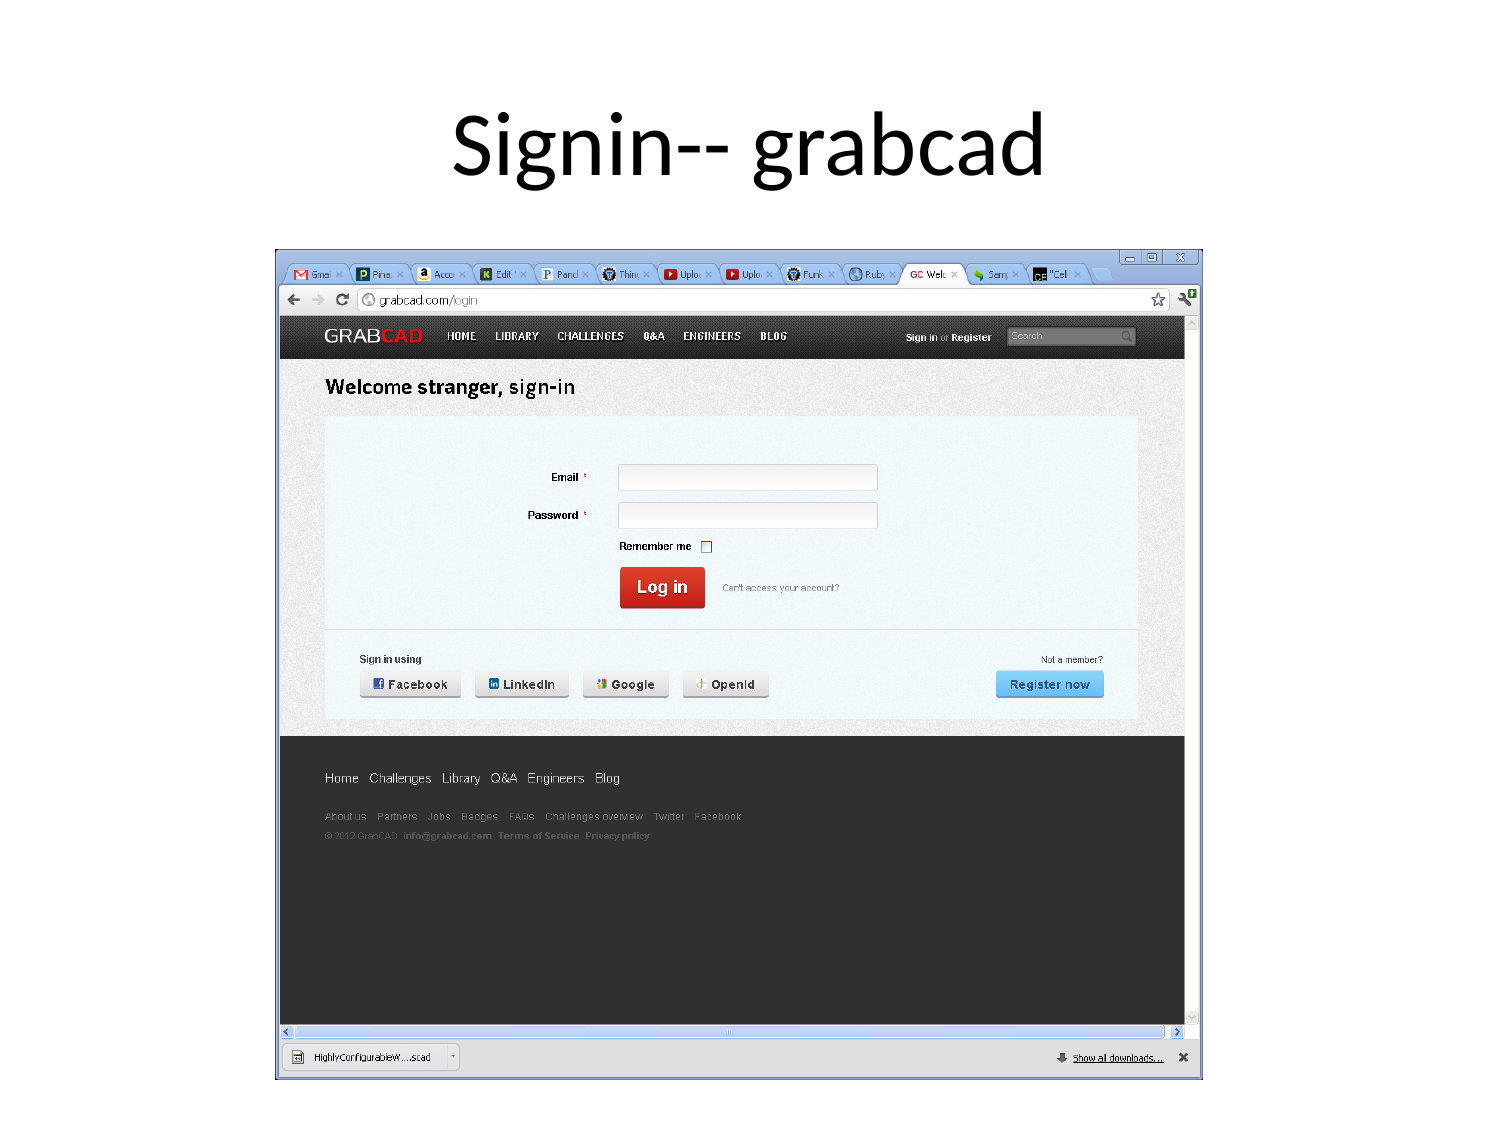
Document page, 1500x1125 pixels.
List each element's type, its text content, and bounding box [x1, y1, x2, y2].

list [274, 249, 1203, 1081]
title Signin-- grabcad [75, 45, 1425, 233]
